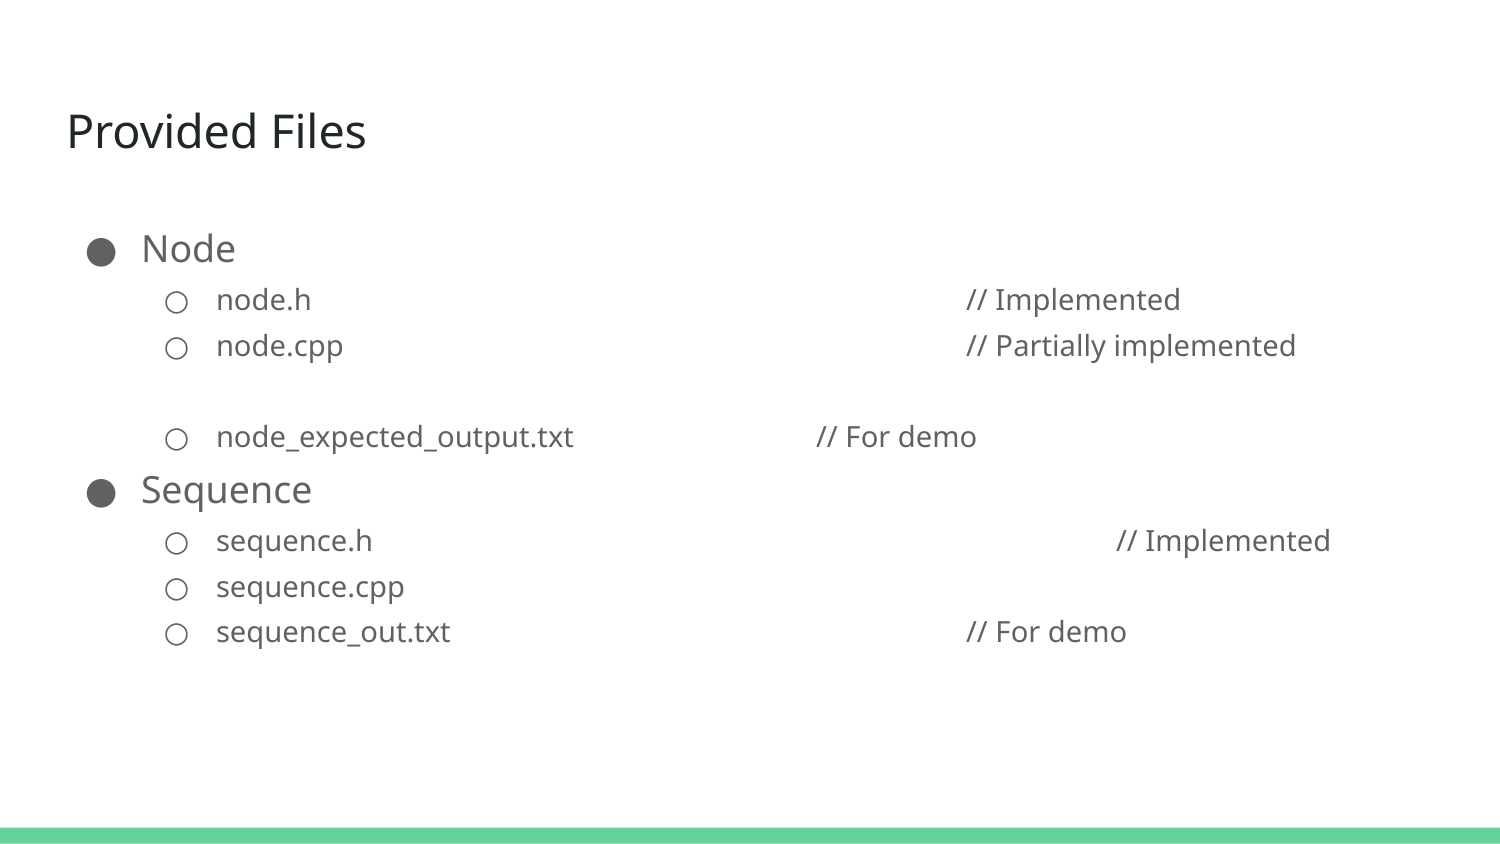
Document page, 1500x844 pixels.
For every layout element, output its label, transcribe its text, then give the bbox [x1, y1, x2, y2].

list Node node.h // Implemented node.cpp // Partially implemented node_expected_output.txt // For demo Sequence sequence.h // Implemented sequence.cpp sequence_out.txt // For demo [51, 199, 1449, 761]
title Provided Files [51, 83, 1449, 178]
